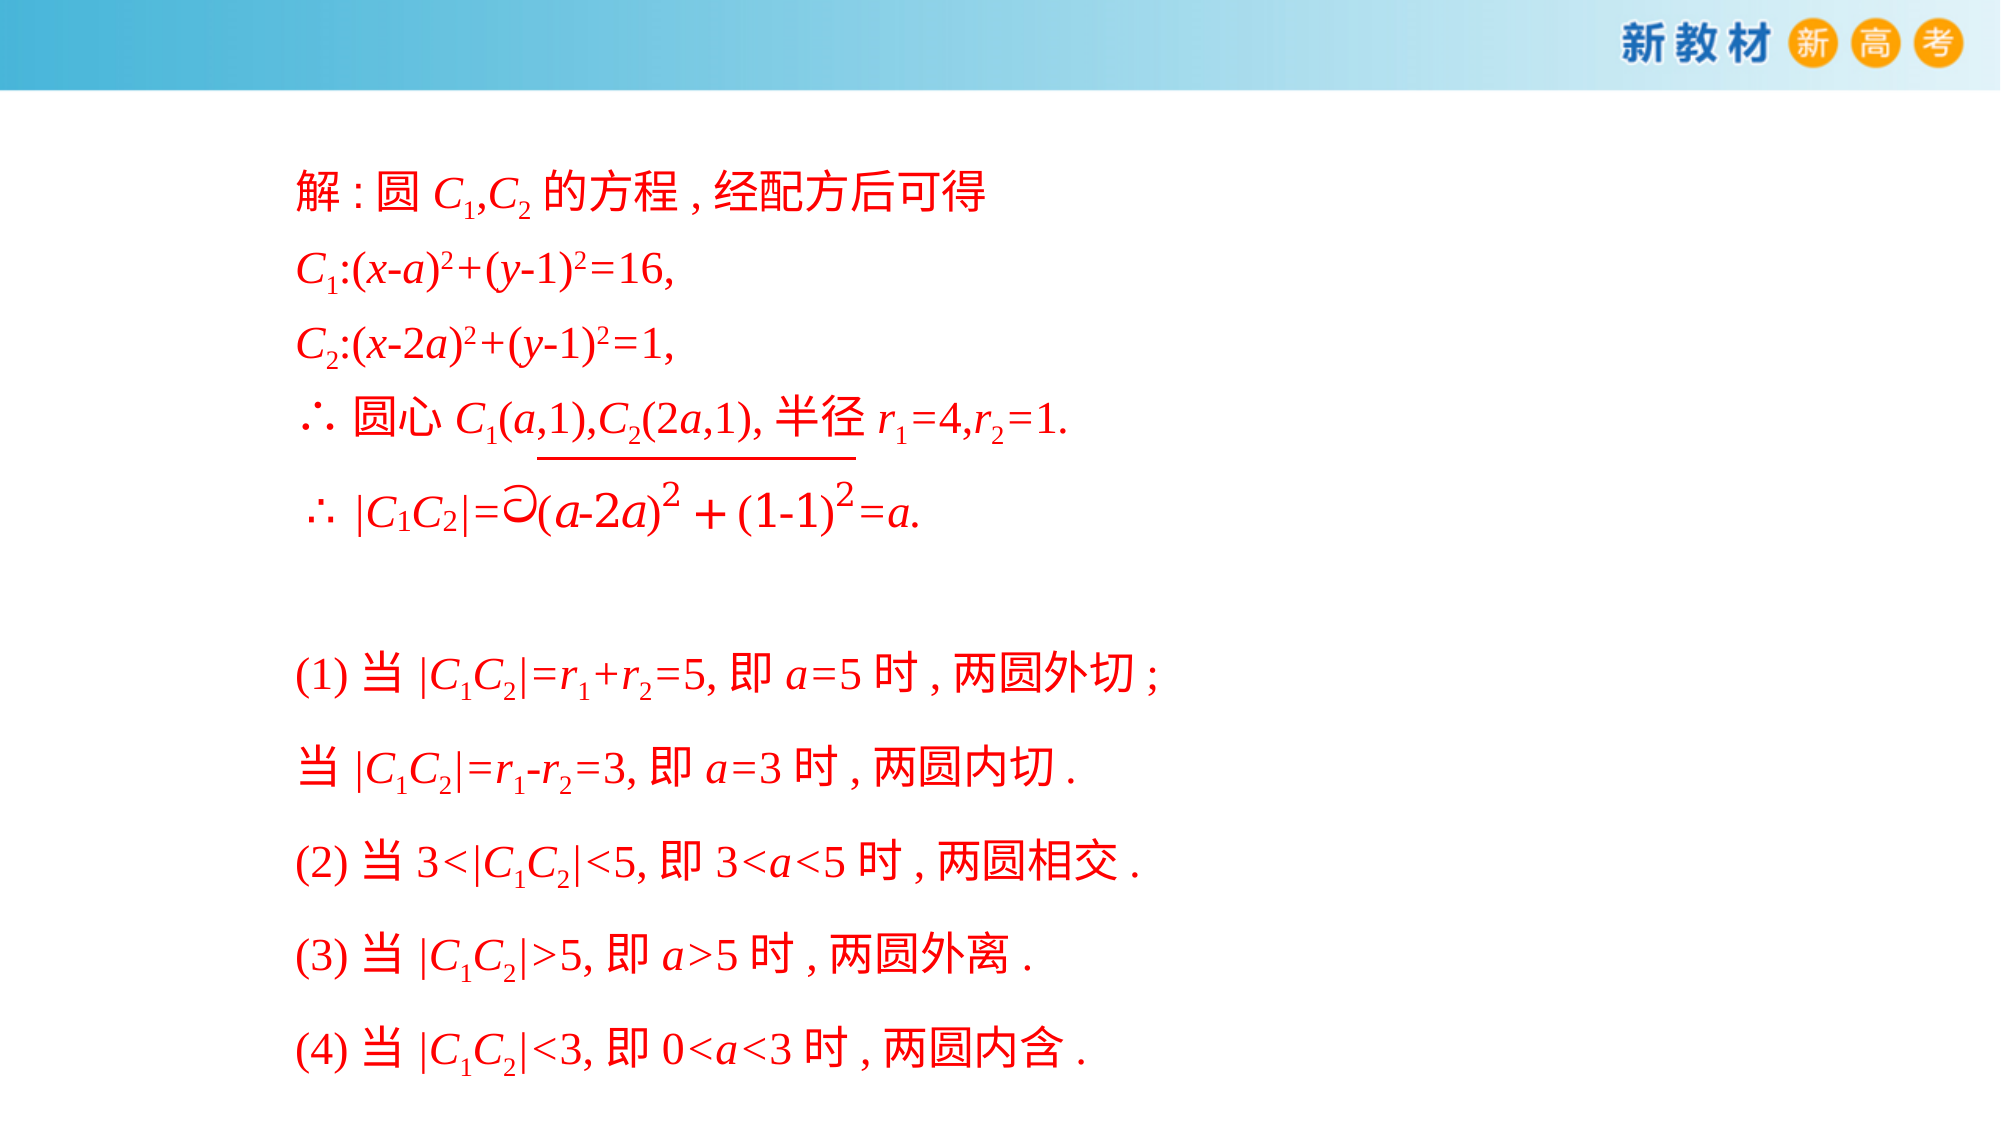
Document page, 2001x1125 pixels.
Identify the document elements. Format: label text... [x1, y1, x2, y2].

text_box 解:圆C1,C2的方程,经配方后可得 C1:(x-a)2+(y-1)2=16, C2:(x-2a)2+(y-1)2=1, ∴圆心C1(a,1),C2(2a,1),半径r1=4,r2=1. [280, 142, 1614, 458]
picture [0, 0, 2001, 1125]
text_box (1)当|C1C2|=r1+r2=5,即a=5时,两圆外切; 当|C1C2|=r1-r2=3,即a=3时,两圆内切. (2)当3<|C1C2|<5,即3<a<5时,两圆相交. (3)当|C1C2|>5,即a>5时,两圆外离. (4)当|C1C2|<3,即0<a<3时,两圆内含. [280, 605, 1614, 1089]
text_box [305, 447, 1640, 561]
